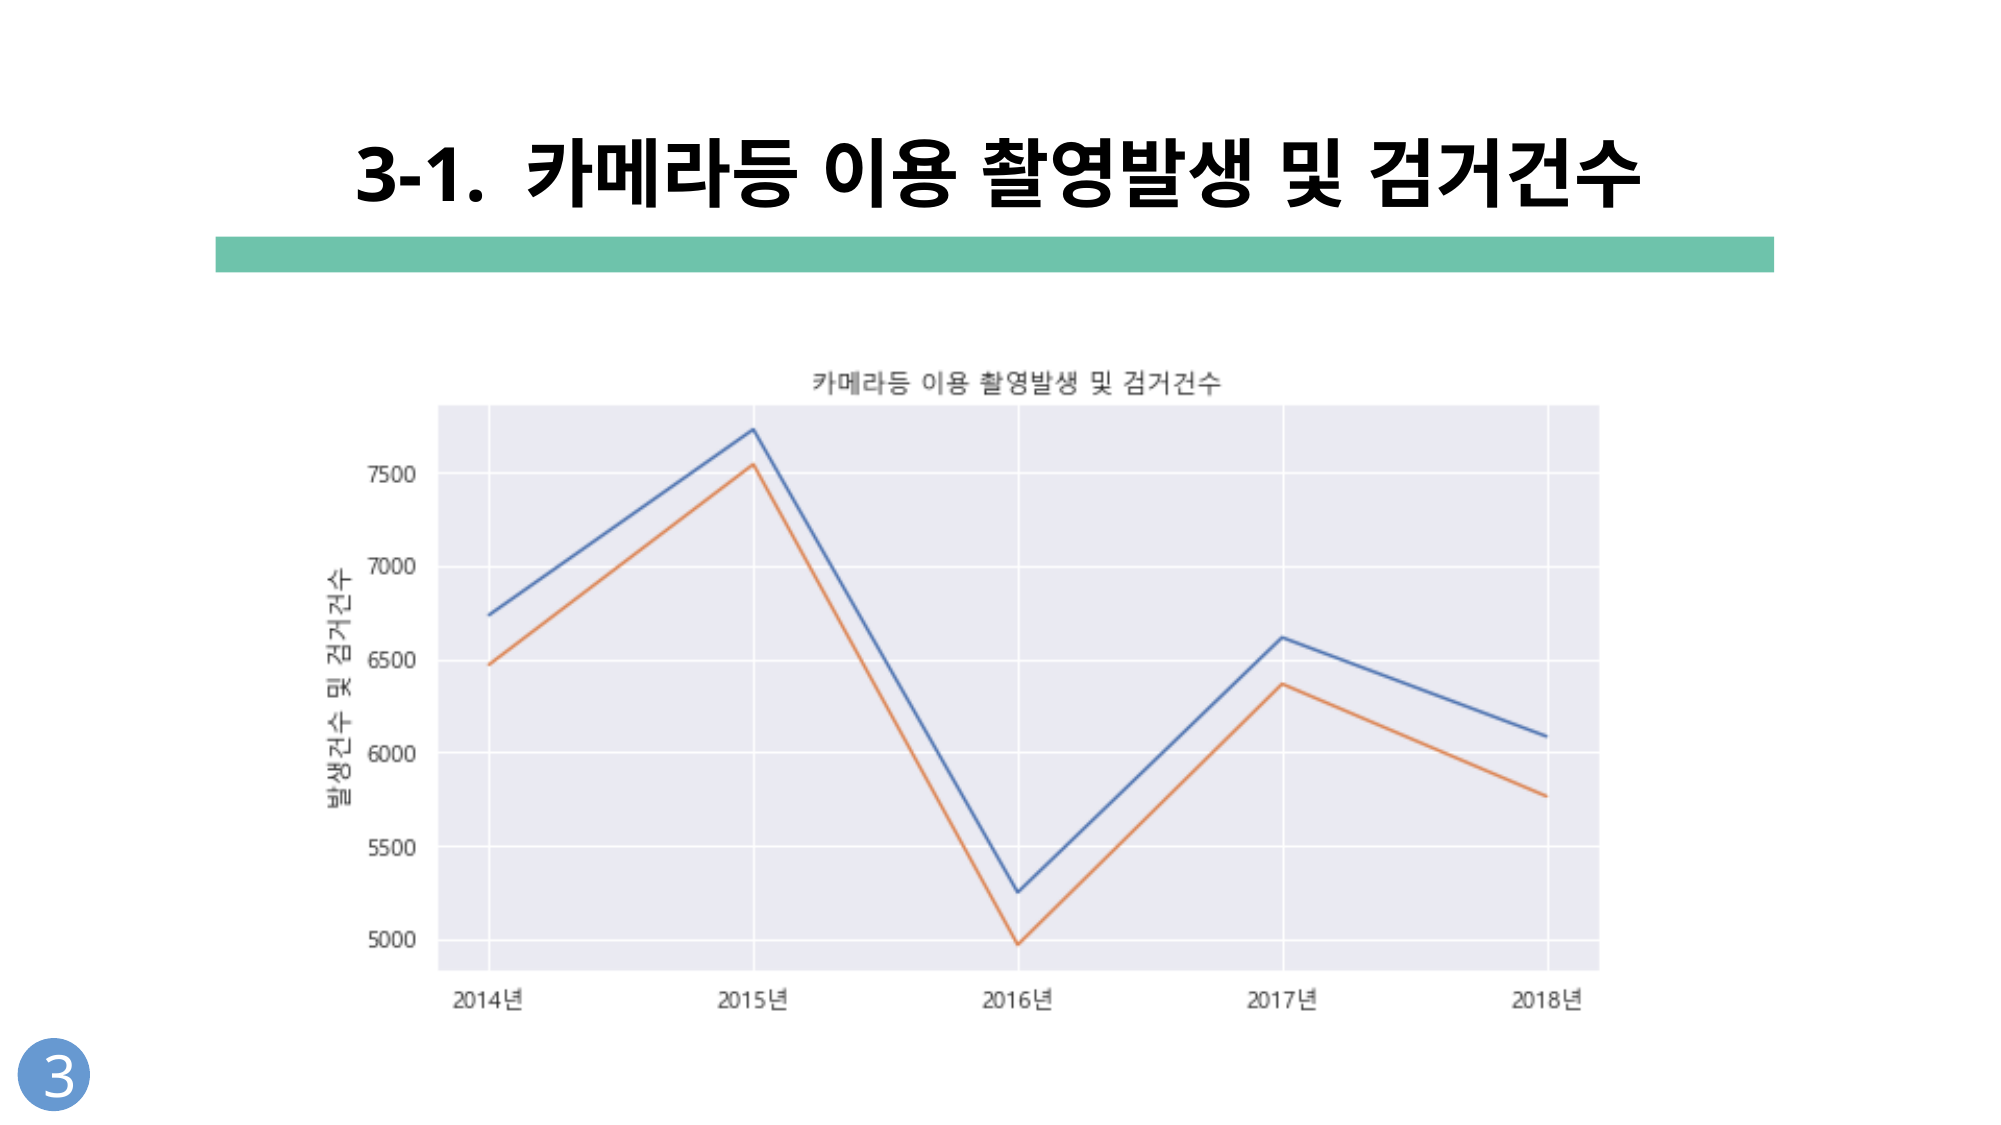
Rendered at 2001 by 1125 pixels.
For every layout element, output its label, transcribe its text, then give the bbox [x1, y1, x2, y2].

text_box 3 [17, 1038, 90, 1112]
subtitle [215, 236, 1775, 273]
text_box 3-1. 카메라등 이용 촬영발생 및 검거건수 [249, 18, 1750, 226]
picture [249, 314, 1751, 1065]
